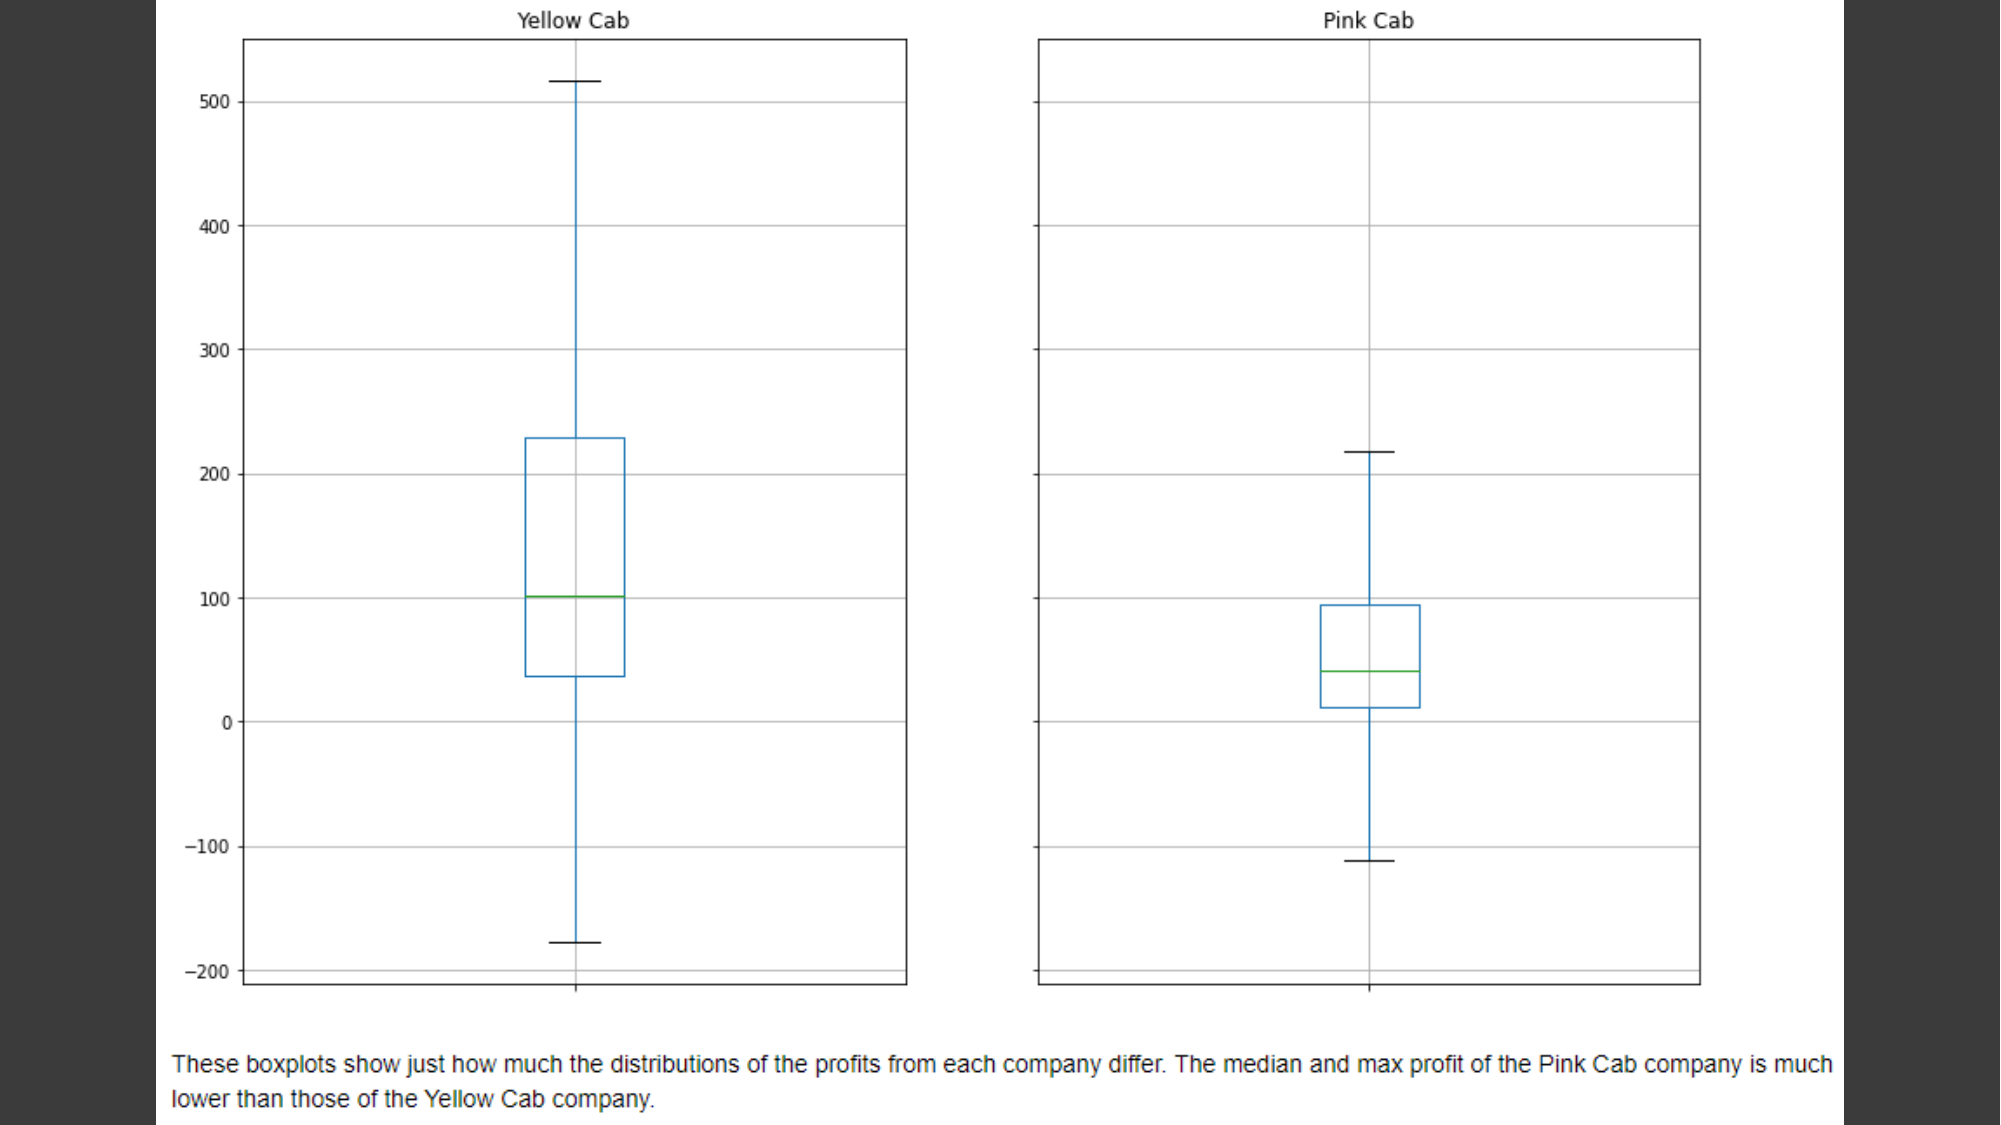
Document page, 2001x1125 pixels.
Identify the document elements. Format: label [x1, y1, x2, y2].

picture [156, 0, 1844, 1125]
